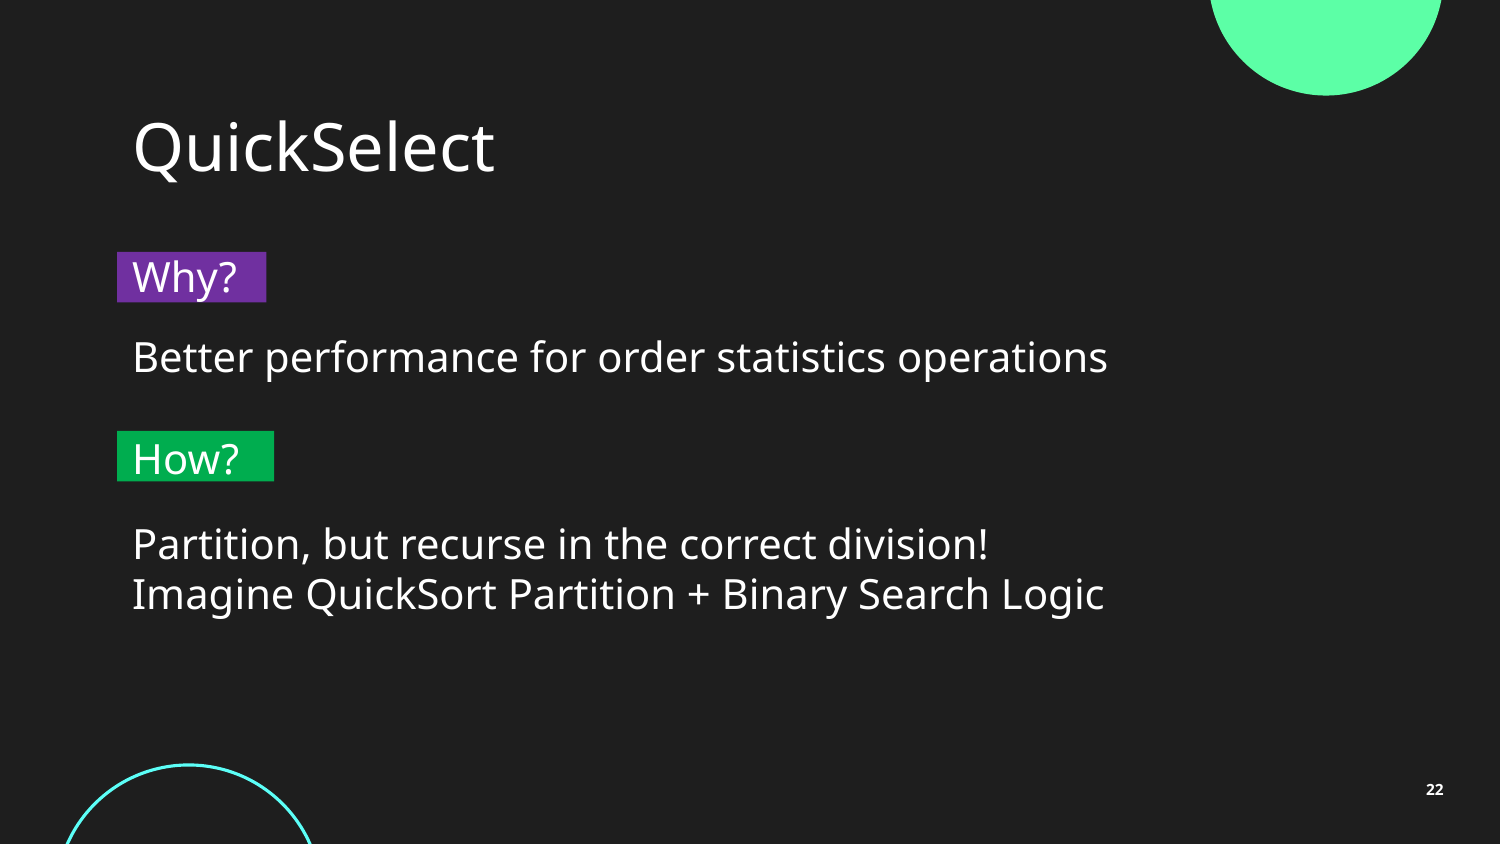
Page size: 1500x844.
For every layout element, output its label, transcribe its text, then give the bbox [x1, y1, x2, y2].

text_box How? [117, 417, 275, 494]
text_box Why? [117, 235, 275, 312]
text_box [117, 566, 1434, 730]
title QuickSelect [117, 106, 1383, 183]
text_box Better performance for order statistics operations [117, 315, 1334, 478]
text_box Partition, but recurse in the correct division! Imagine QuickSort Partition + Binary Search Logic [117, 502, 1361, 566]
slide_number 22 [1389, 764, 1480, 816]
